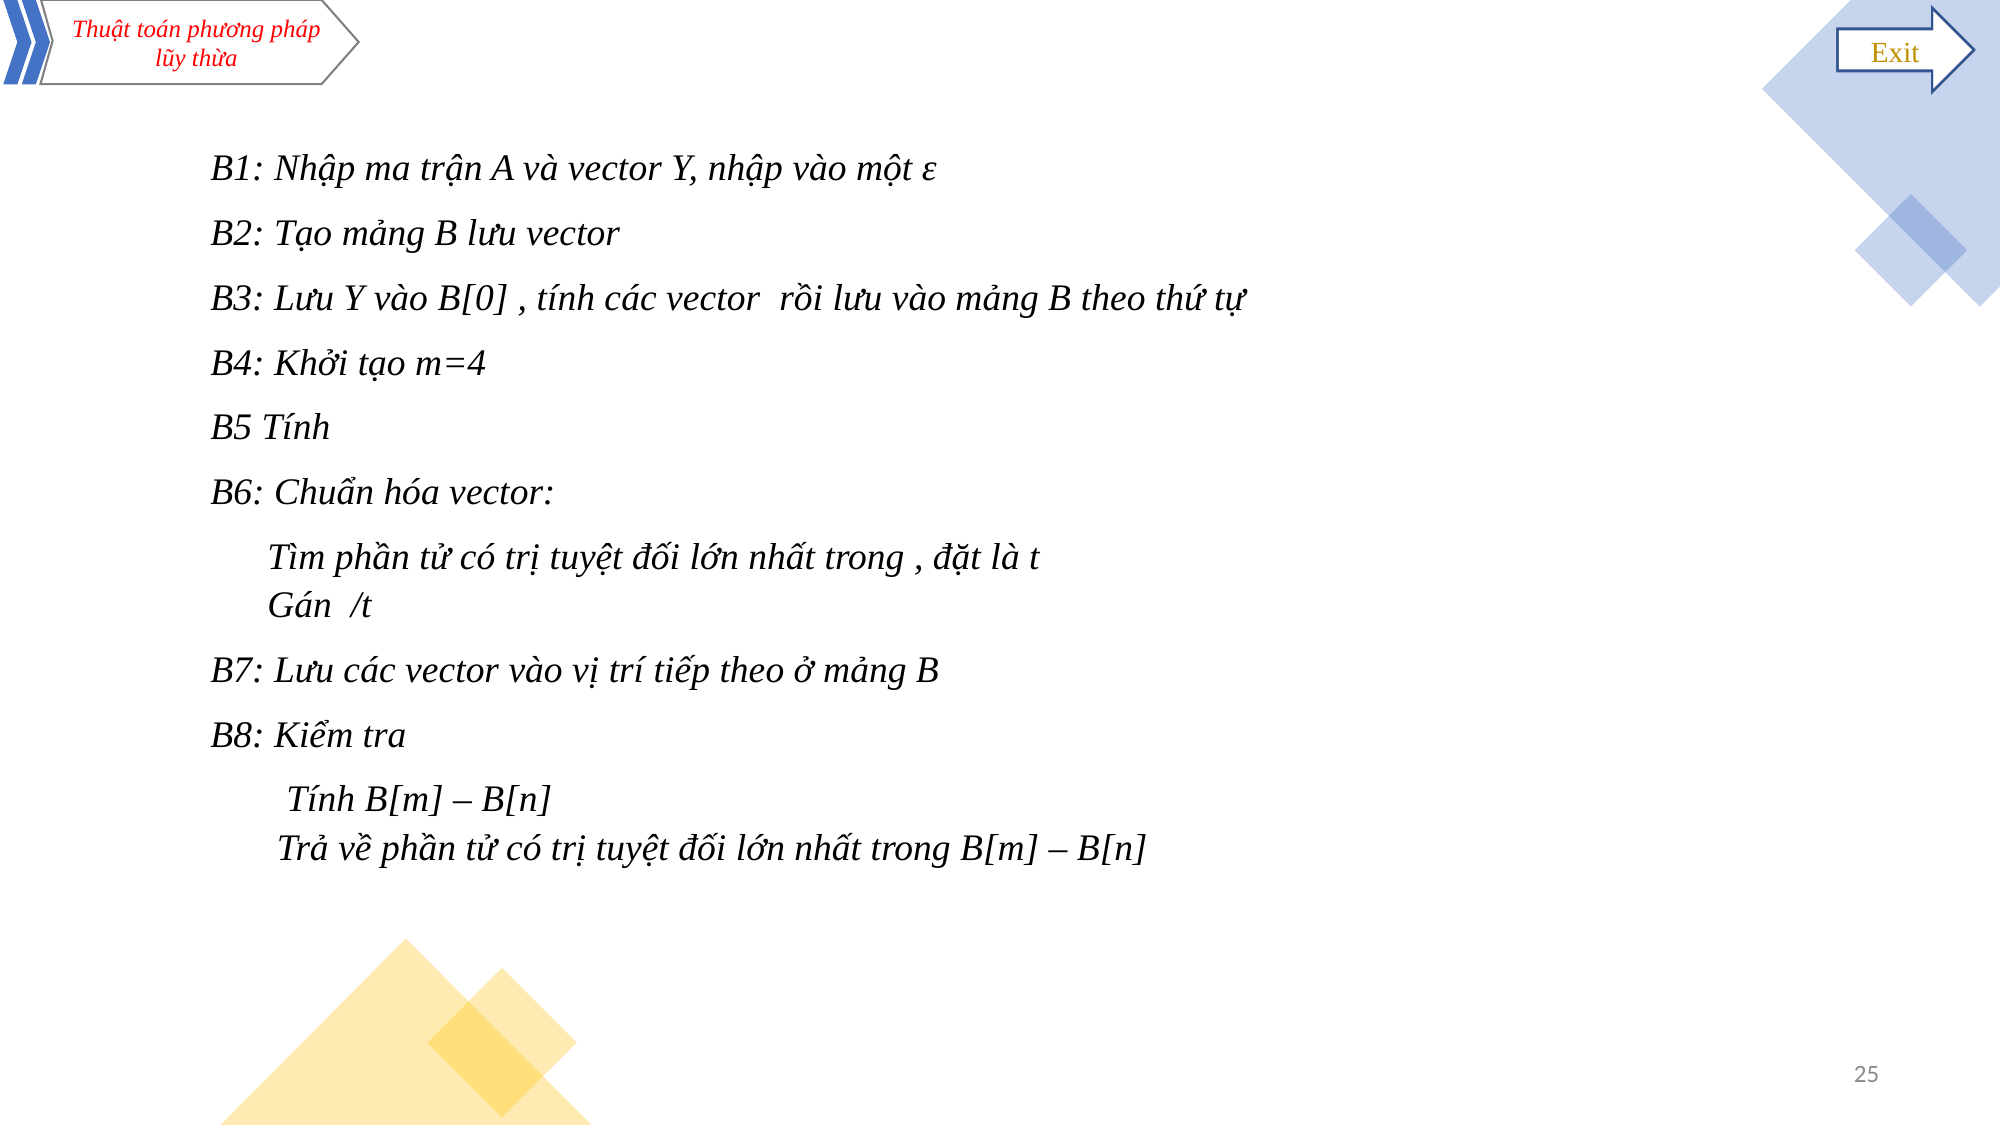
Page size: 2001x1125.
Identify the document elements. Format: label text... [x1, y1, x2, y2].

text_box [218, 936, 593, 1125]
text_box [3, 0, 359, 85]
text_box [1798, 0, 2000, 291]
text_box [0, 0, 2000, 1125]
text_box [469, 966, 579, 1076]
slide_number 25 [1444, 1042, 1895, 1103]
